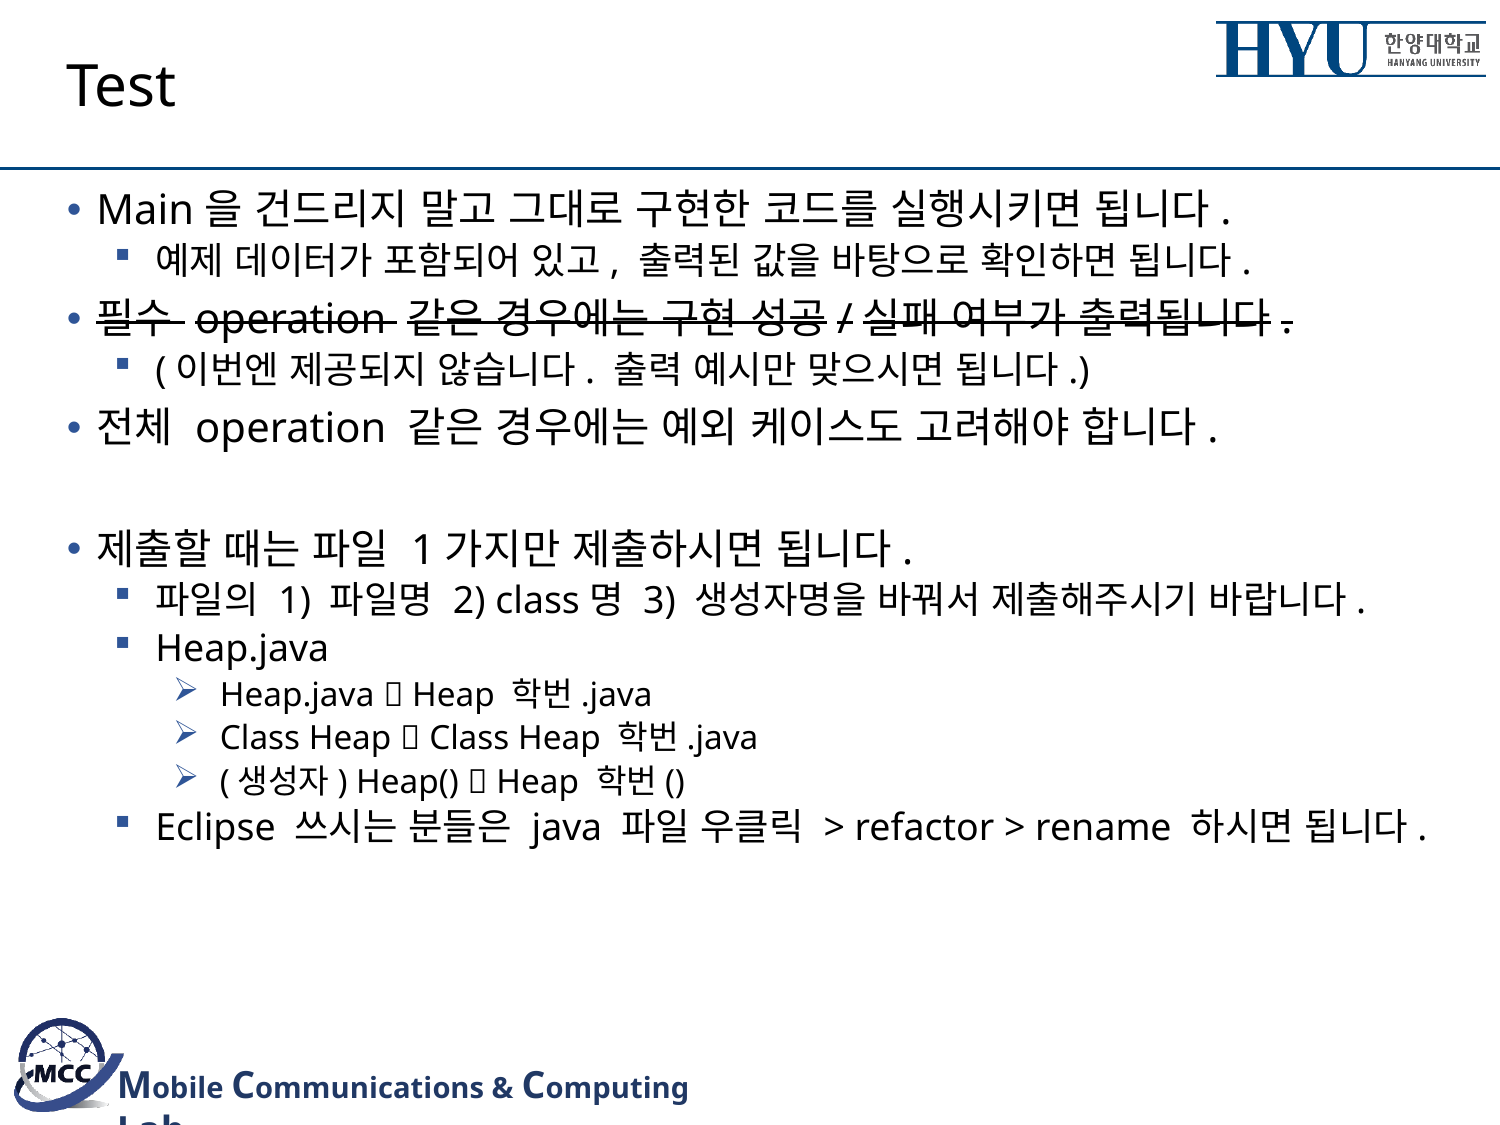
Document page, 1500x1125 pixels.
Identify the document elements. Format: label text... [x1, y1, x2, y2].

title Test [51, 21, 1449, 155]
list Main을 건드리지 말고 그대로 구현한 코드를 실행시키면 됩니다. 예제 데이터가 포함되어 있고, 출력된 값을 바탕으로 확인하면 됩니다. 필수 operation 같은 경우에는 구현 성공/실패 여부가 출력됩니다. (이번엔 제공되지 않습니다. 출력 예시만 맞으시면 됩니다.) 전체 operation 같은 경우에는 예외 케이스도 고려해야 합니다. 제출할 때는 파일 1가지만 제출하시면 됩니다. 파일의 1) 파일명 2) class명 3) 생성자명을 바꿔서 제출해주시기 바랍니다. Heap.java Heap.java  Heap 학번.java Class Heap  Class Heap 학번.java (생성자) Heap()  Heap 학번() Eclipse 쓰시는 분들은 java 파일 우클릭 > refactor > rename 하시면 됩니다. [51, 181, 1449, 1048]
picture [14, 1018, 124, 1112]
picture [1449, 21, 1486, 77]
